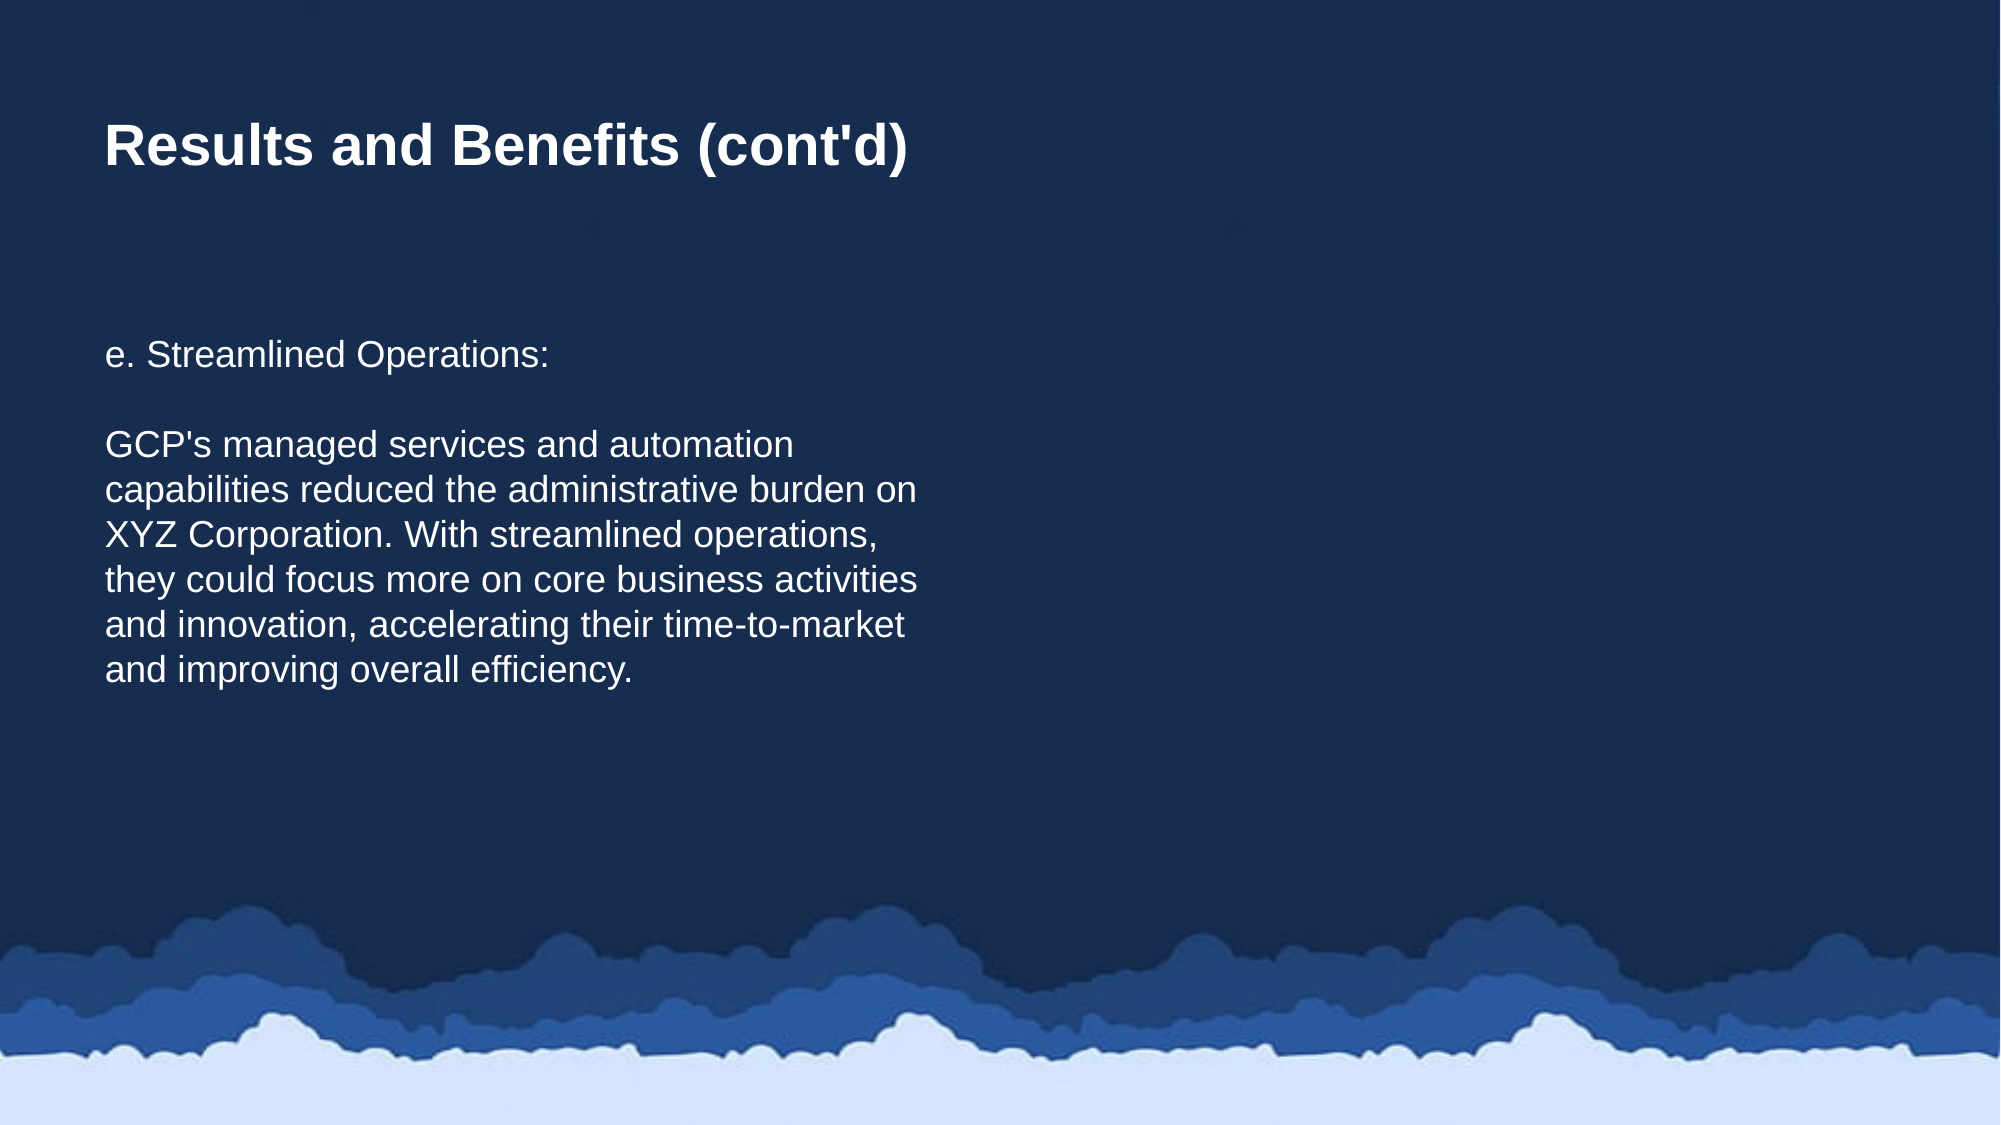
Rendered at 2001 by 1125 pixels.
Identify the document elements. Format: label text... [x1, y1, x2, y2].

picture [0, 0, 2001, 1125]
text_box Results and Benefits (cont'd) [89, 89, 1485, 195]
text_box e. Streamlined Operations: GCP's managed services and automation capabilities reduced the administrative burden on XYZ Corporation. With streamlined operations, they could focus more on core business activities and innovation, accelerating their time-to-market and improving overall efficiency. [89, 209, 945, 810]
